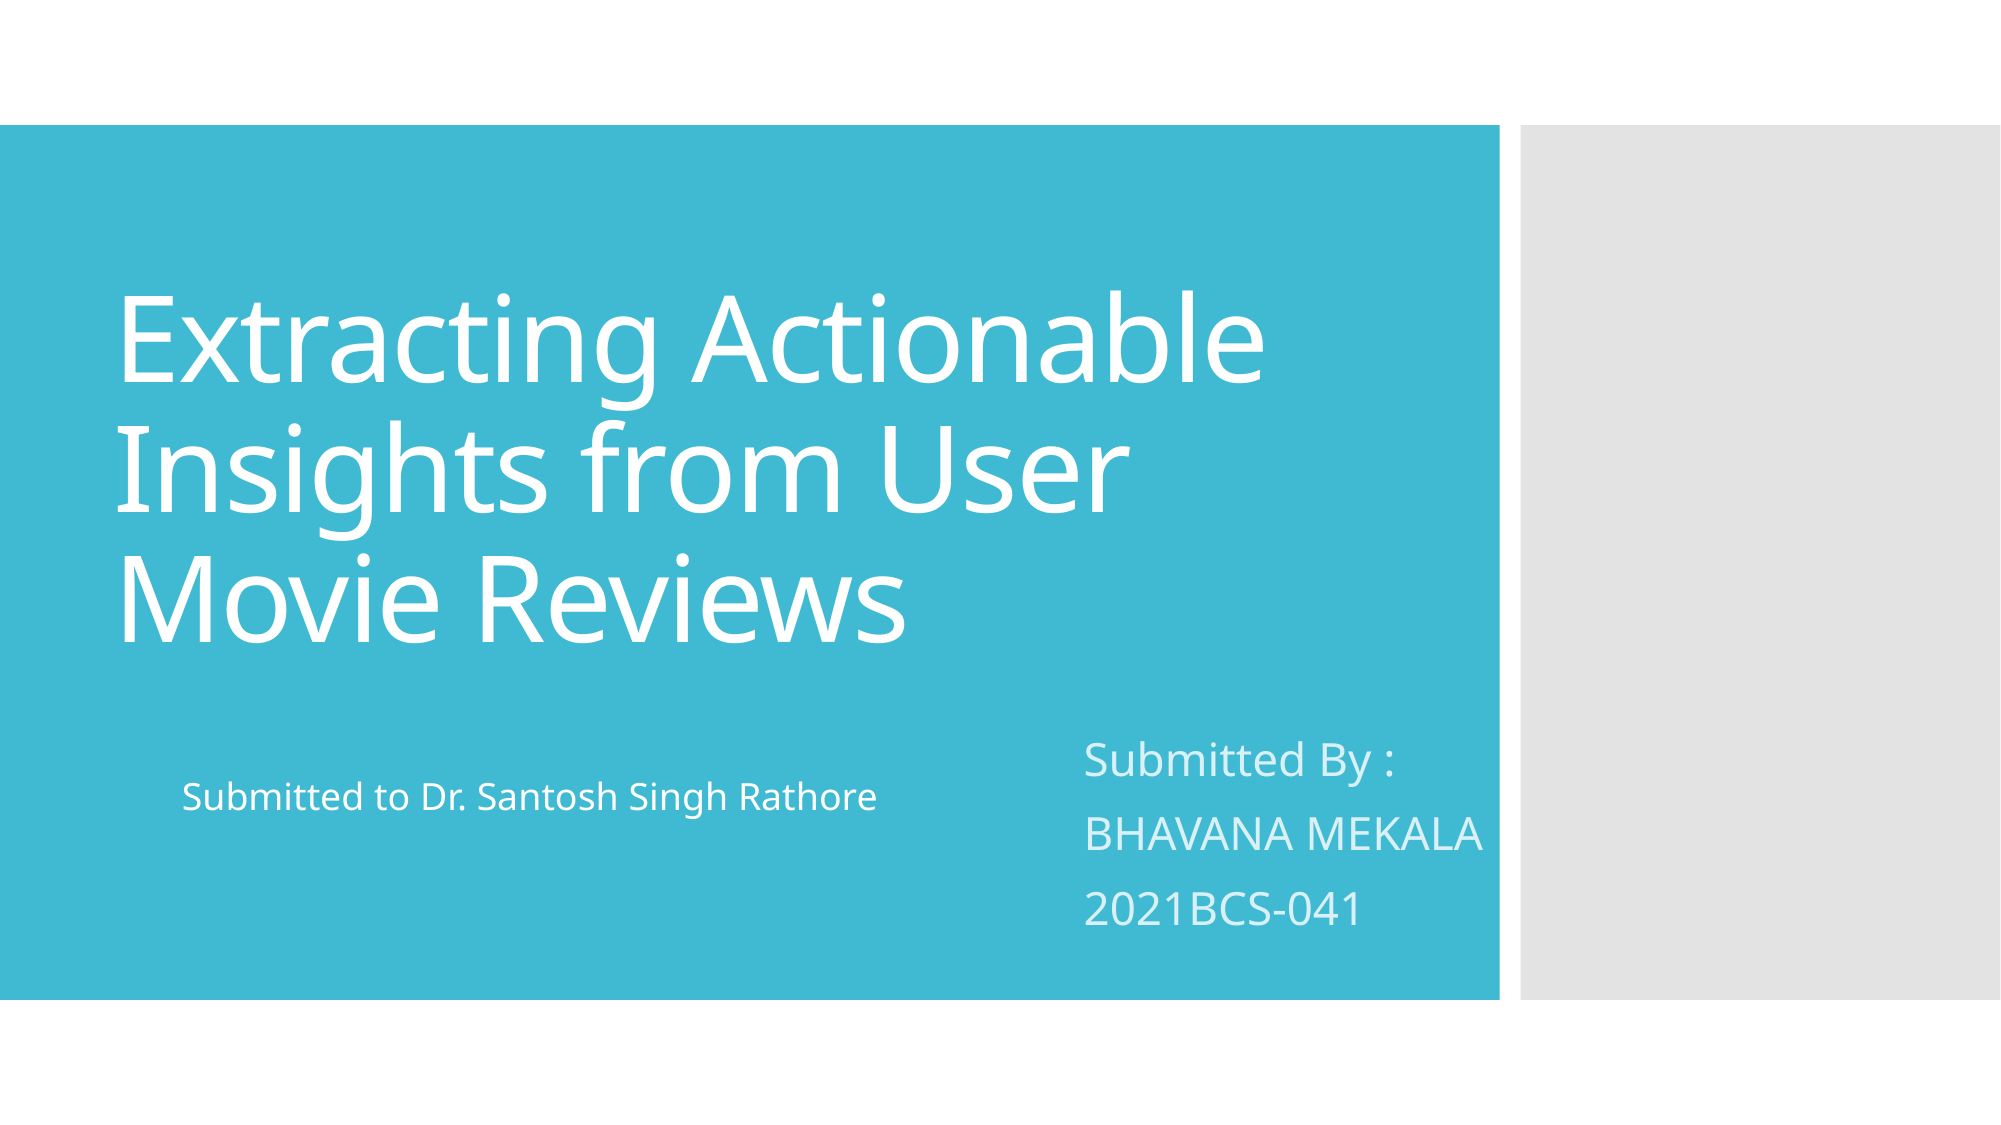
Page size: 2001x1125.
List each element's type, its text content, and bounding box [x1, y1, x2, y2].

subtitle Submitted By : BHAVANA MEKALA 2021BCS-041 [1068, 729, 2000, 1001]
title Extracting Actionable Insights from User Movie Reviews [98, 142, 1299, 677]
text_box Submitted to Dr. Santosh Singh Rathore [167, 766, 903, 826]
